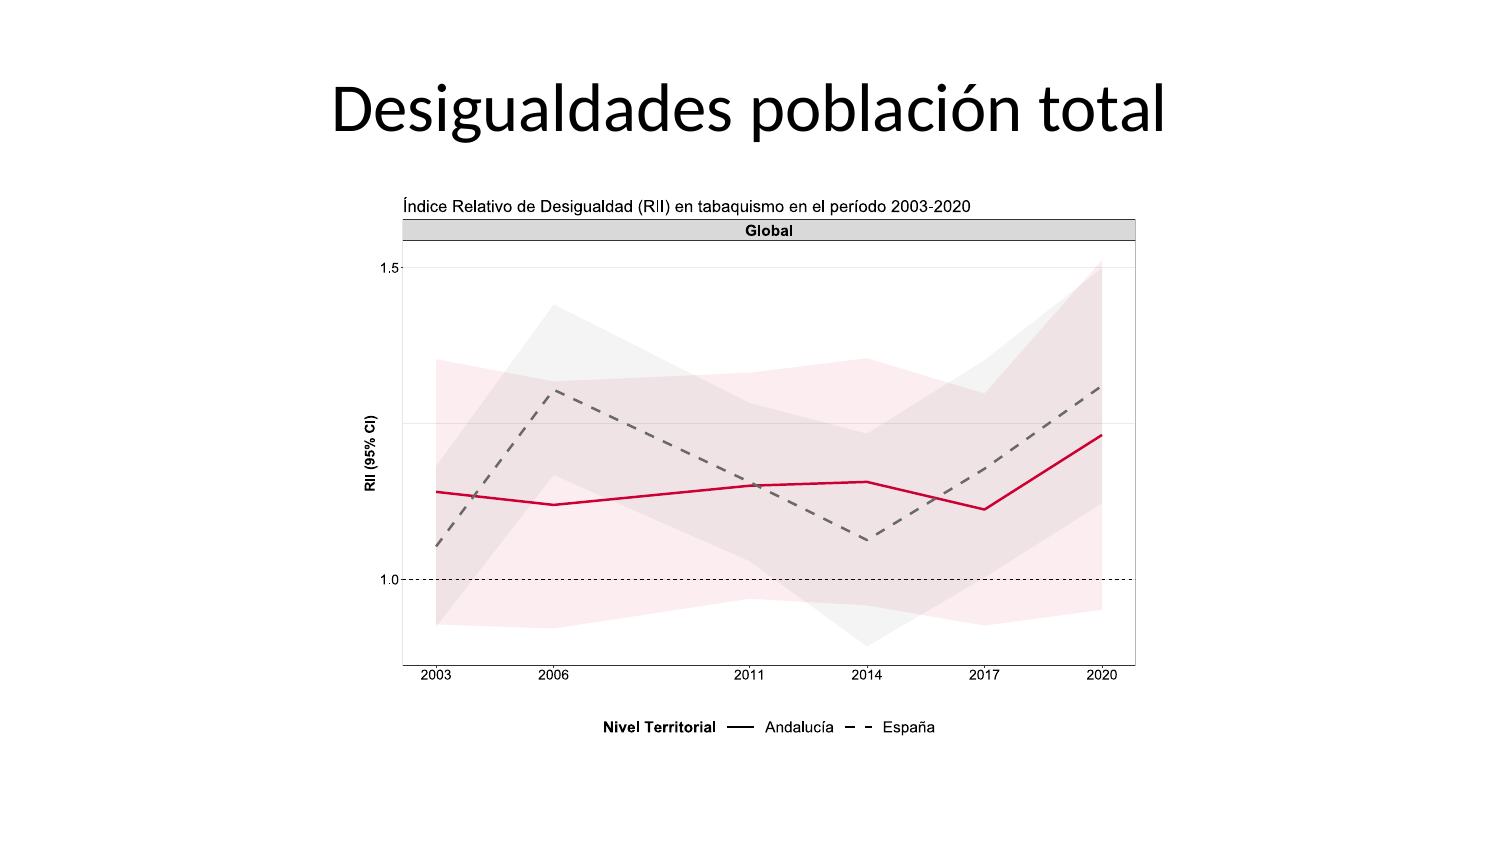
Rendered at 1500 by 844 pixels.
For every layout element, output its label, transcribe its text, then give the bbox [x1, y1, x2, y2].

picture [360, 195, 1140, 753]
title Desigualdades población total [75, 33, 1425, 175]
